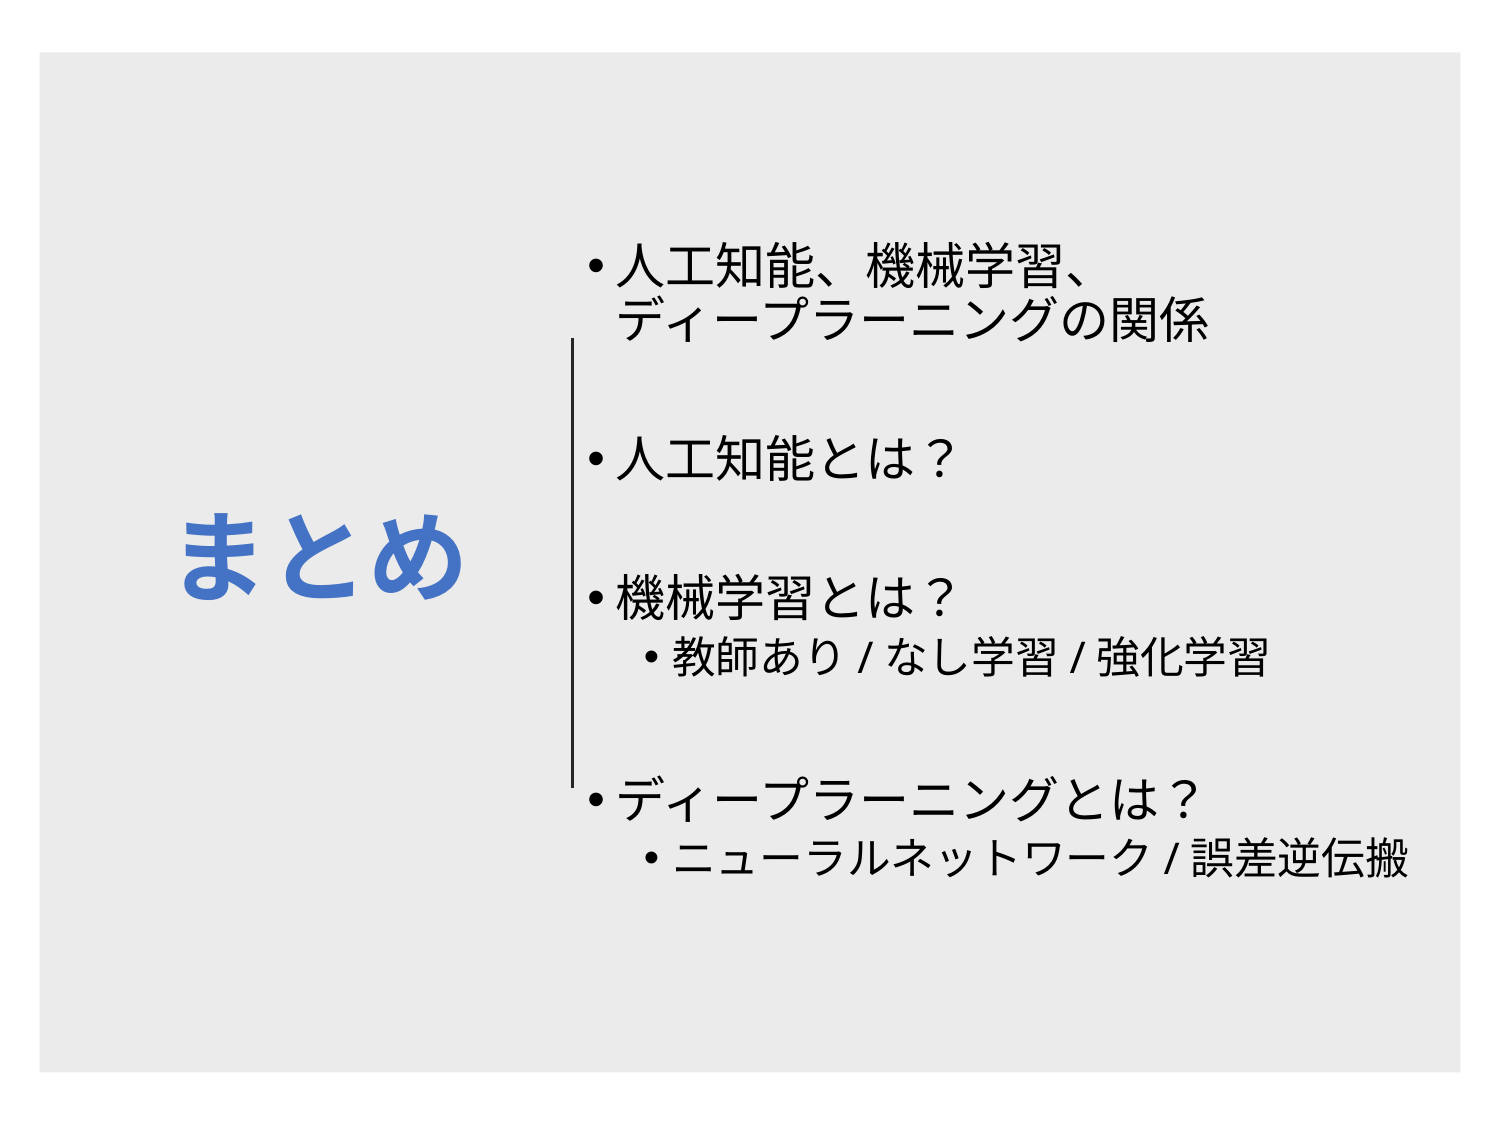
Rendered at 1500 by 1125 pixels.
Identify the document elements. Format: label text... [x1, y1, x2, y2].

list 人工知能、機械学習、 ディープラーニングの関係 人工知能とは？ 機械学習とは？ 教師あり/なし学習/強化学習 ディープラーニングとは？ ニューラルネットワーク/誤差逆伝搬 [572, 158, 1461, 967]
title まとめ [103, 158, 533, 967]
text_box [38, 51, 1461, 1073]
